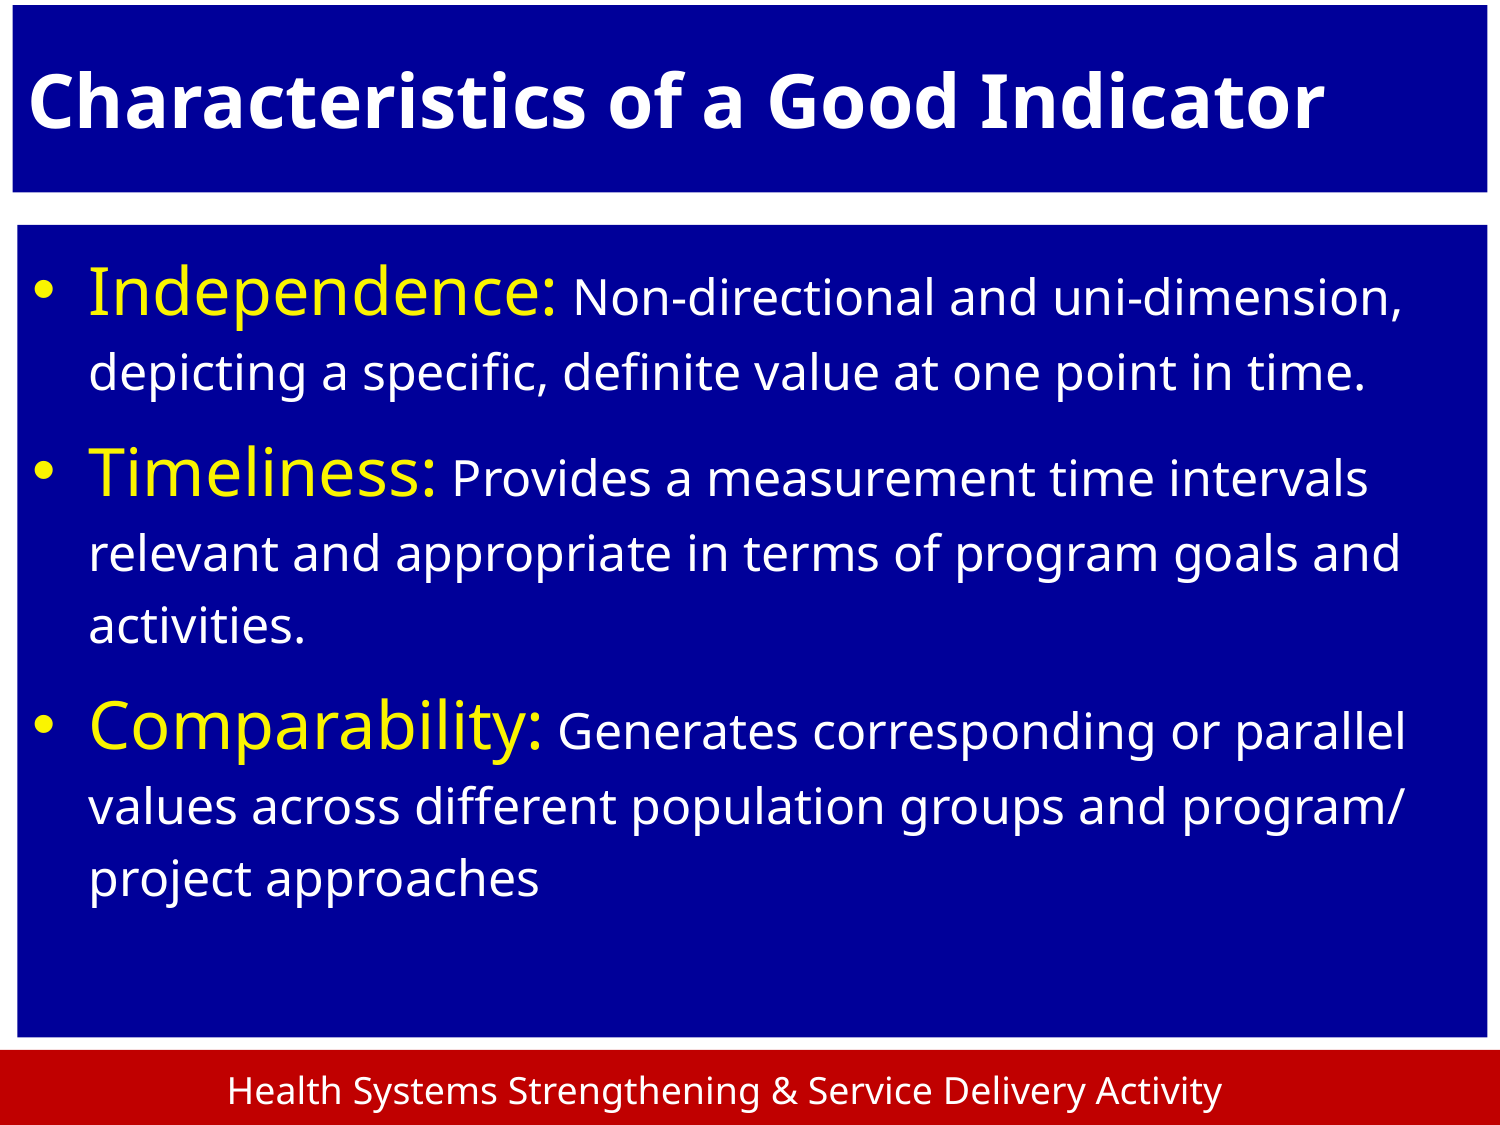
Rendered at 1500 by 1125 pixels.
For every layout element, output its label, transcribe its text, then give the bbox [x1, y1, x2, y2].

text_box Characteristics of a Good Indicator [12, 5, 1488, 193]
list Independence: Non-directional and uni-dimension, depicting a specific, definite value at one point in time. Timeliness: Provides a measurement time intervals relevant and appropriate in terms of program goals and activities. Comparability: Generates corresponding or parallel values across different population groups and program/ project approaches [17, 224, 1488, 1038]
